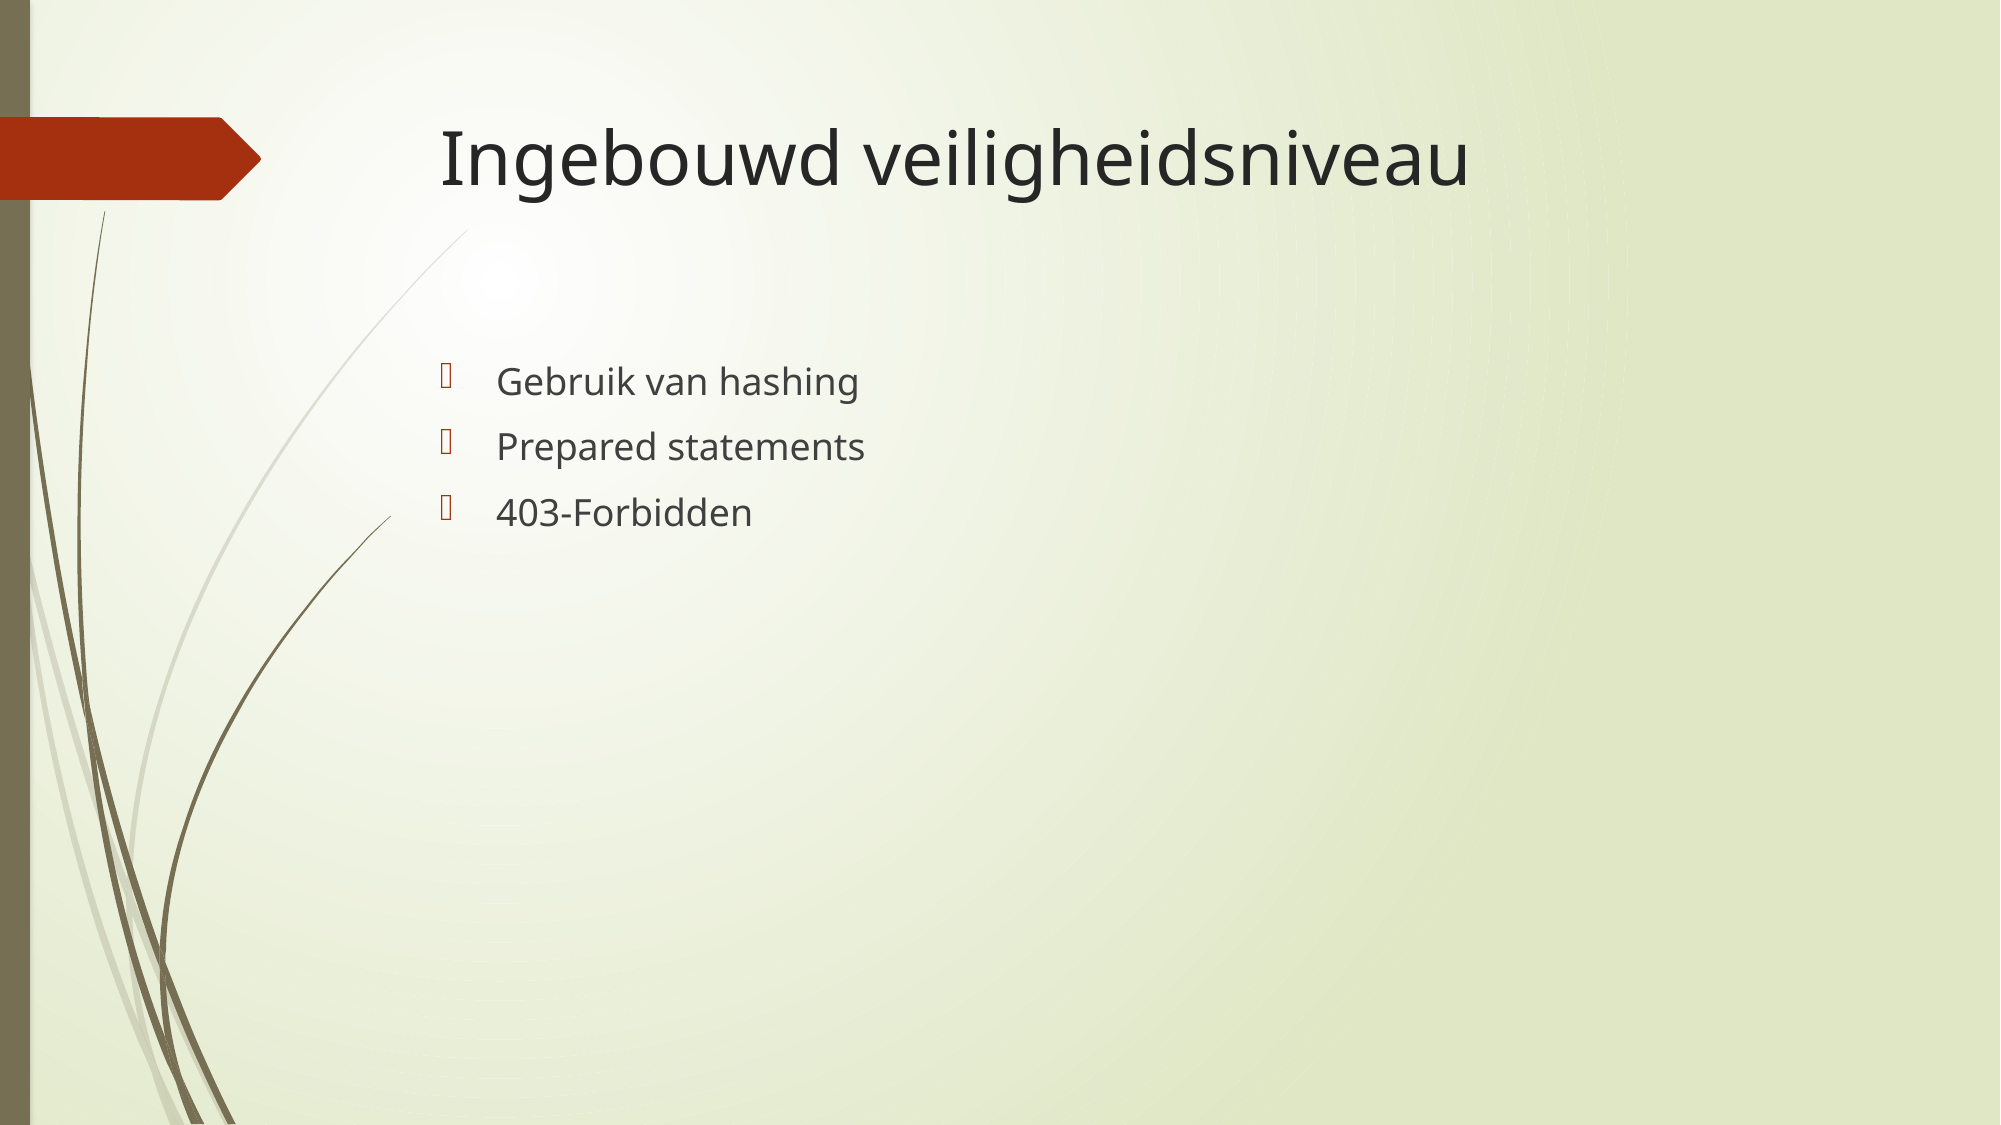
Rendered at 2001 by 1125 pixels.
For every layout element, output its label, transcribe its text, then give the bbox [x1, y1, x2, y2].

list Gebruik van hashing Prepared statements 403-Forbidden [424, 350, 1888, 970]
title Ingebouwd veiligheidsniveau [425, 102, 1888, 313]
